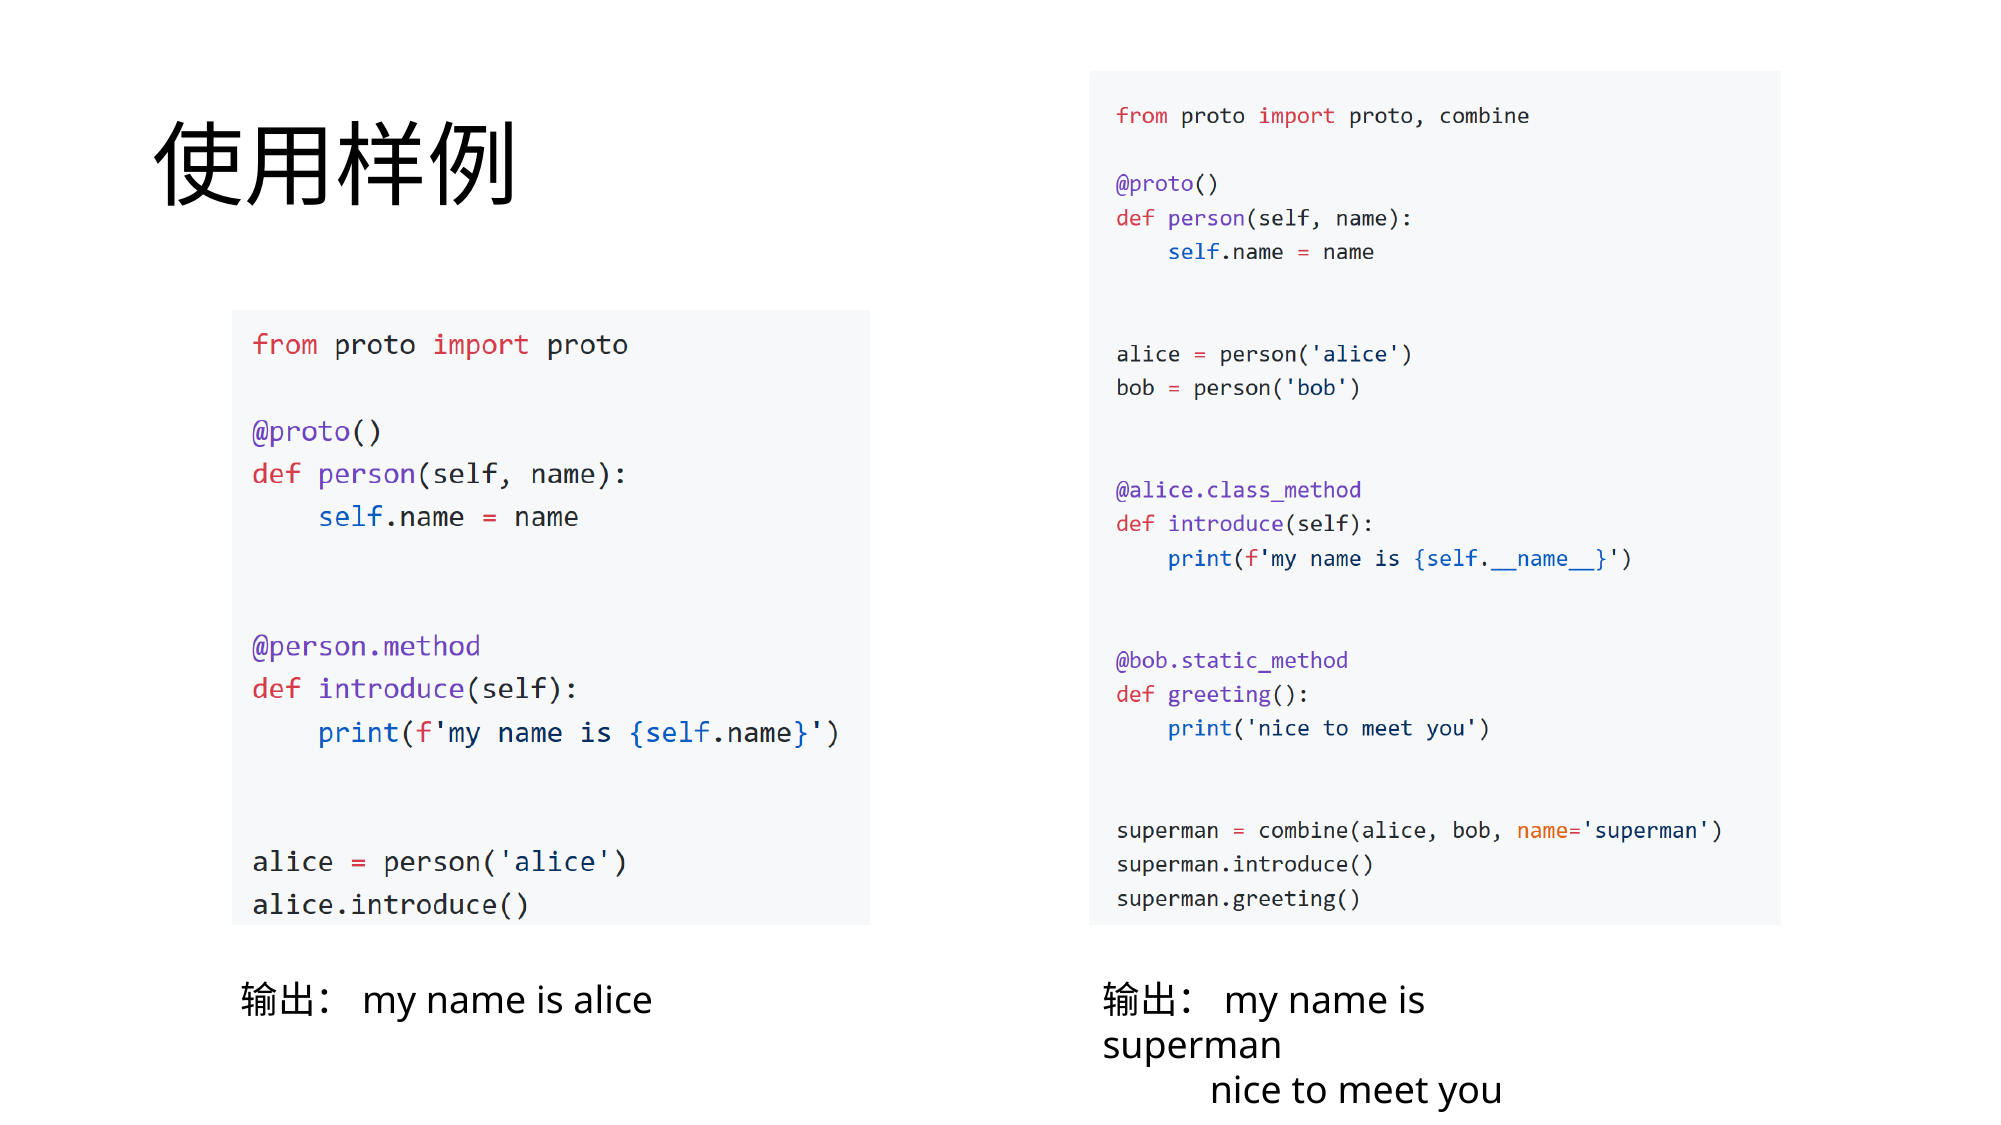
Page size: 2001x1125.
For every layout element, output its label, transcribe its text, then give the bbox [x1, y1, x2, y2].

text_box 输出：my name is alice [225, 968, 714, 1029]
title 使用样例 [137, 59, 1863, 278]
picture [1087, 67, 1781, 925]
text_box 输出：my name is superman nice to meet you [1087, 968, 1614, 1119]
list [232, 310, 870, 925]
